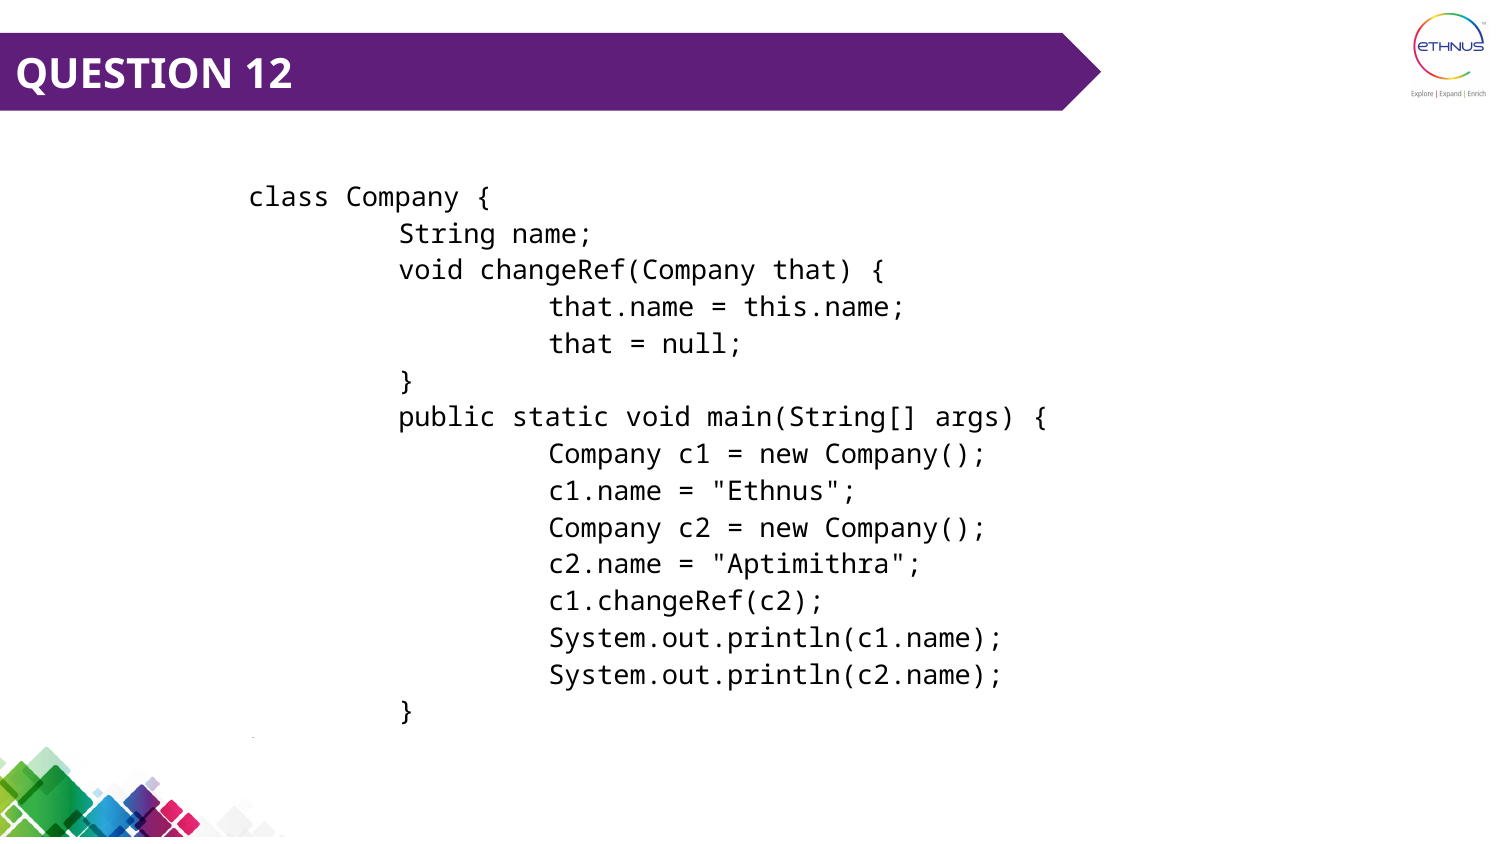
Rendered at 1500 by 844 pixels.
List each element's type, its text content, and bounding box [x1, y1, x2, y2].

text_box QUESTION 12 [0, 32, 1102, 111]
table_header class Company { String name; void changeRef(Company that) { that.name = this.name; that = null; } public static void main(String[] args) { Company c1 = new Company(); c1.name = "Ethnus"; Company c2 = new Company(); c2.name = "Aptimithra"; c1.changeRef(c2); System.out.println(c1.name); System.out.println(c2.name); } } [237, 167, 1291, 777]
picture [0, 738, 413, 838]
picture [1411, 12, 1491, 99]
